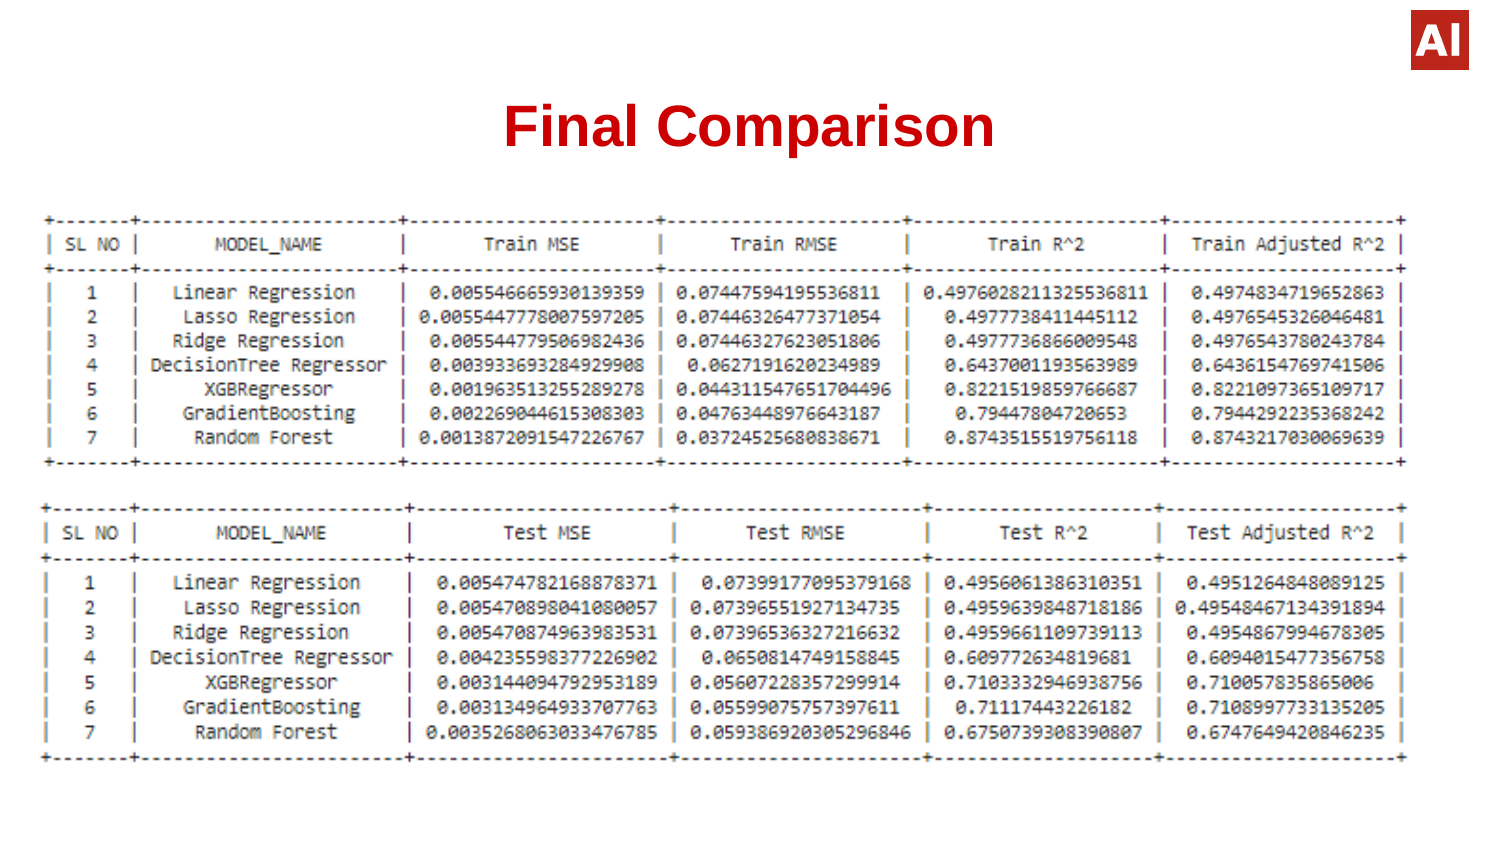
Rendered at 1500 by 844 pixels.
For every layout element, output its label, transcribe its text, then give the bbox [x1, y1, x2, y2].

picture [31, 492, 1417, 770]
picture [1411, 10, 1469, 70]
title Final Comparison [51, 72, 1449, 167]
picture [31, 200, 1417, 477]
